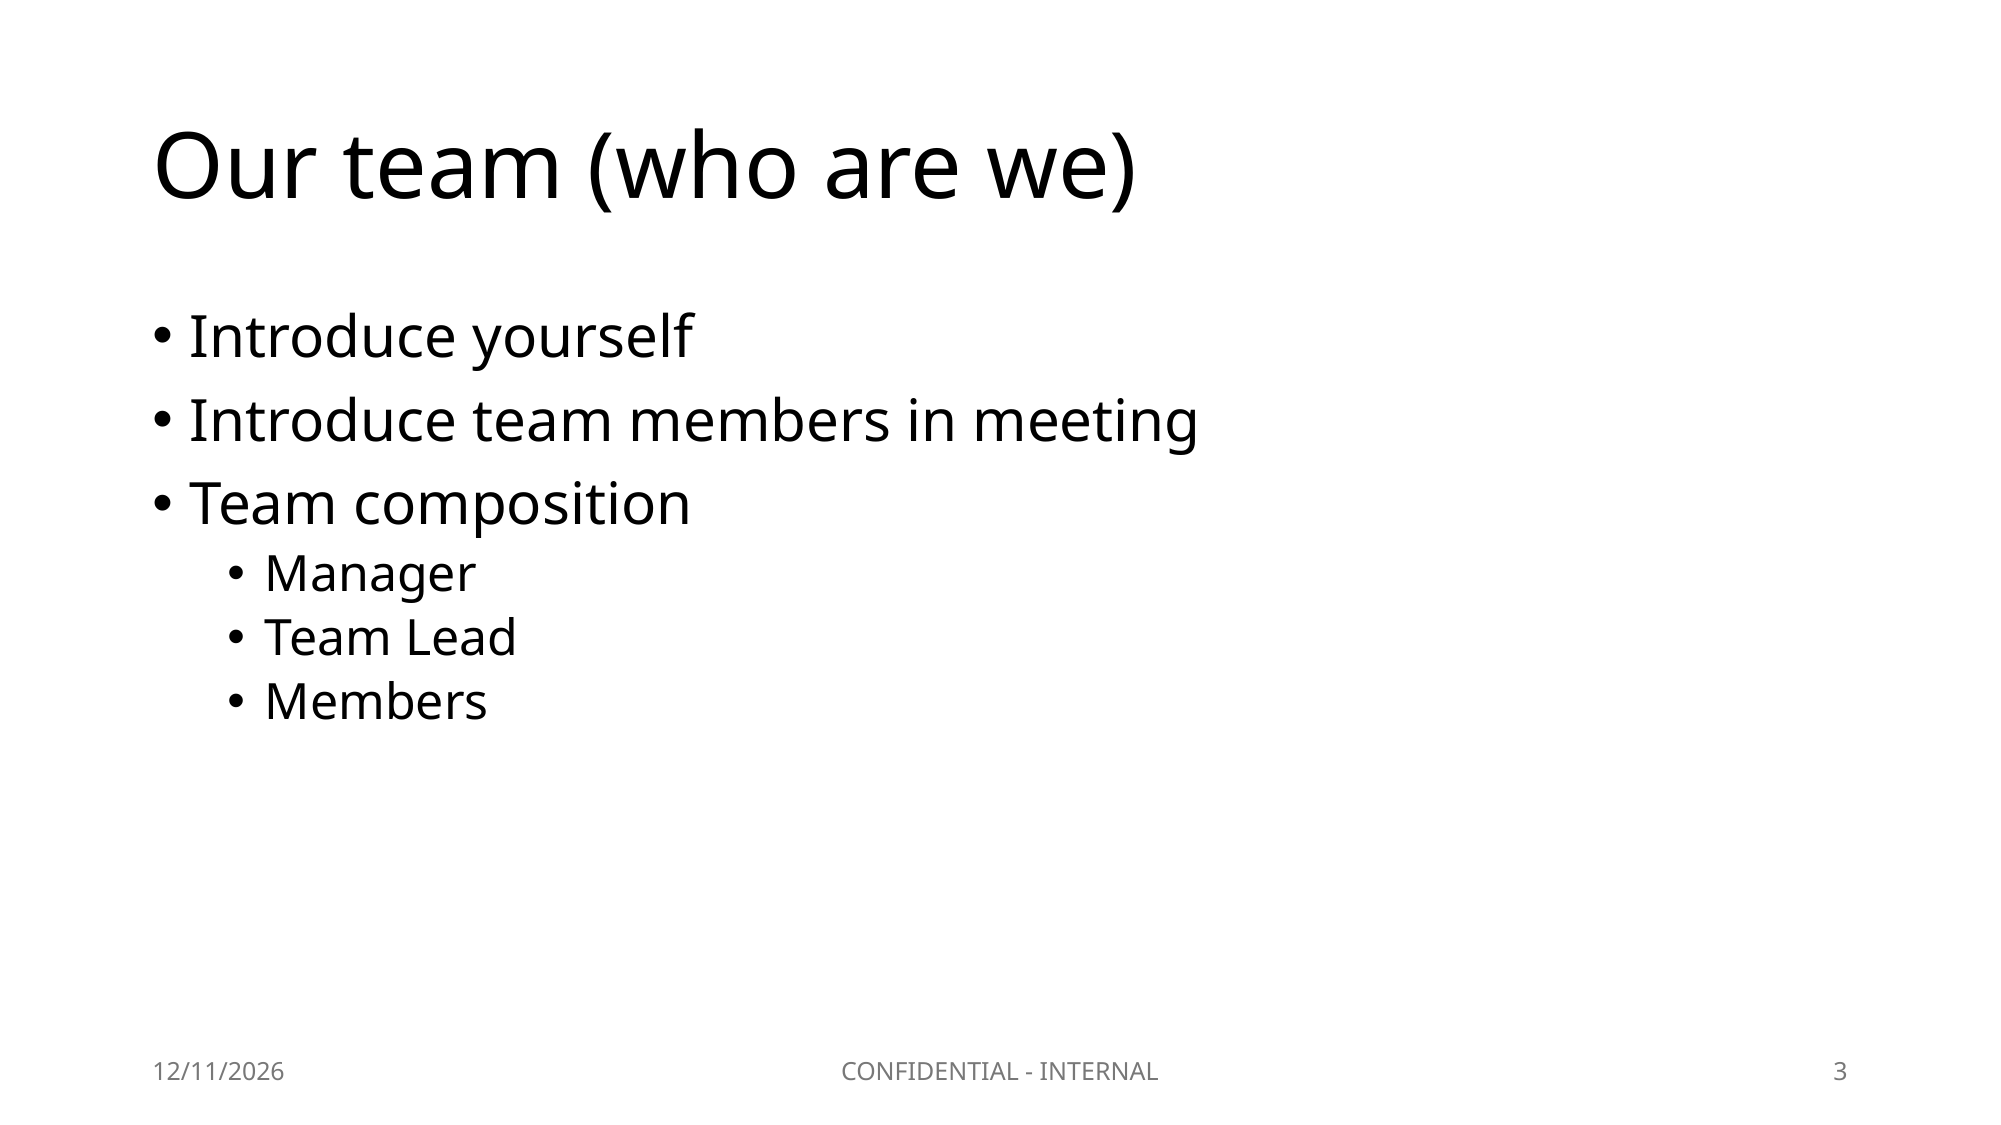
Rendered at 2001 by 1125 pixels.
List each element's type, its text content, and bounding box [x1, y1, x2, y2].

title Our team (who are we) [137, 59, 1863, 278]
slide_number 3 [1412, 1042, 1863, 1103]
footer CONFIDENTIAL - INTERNAL [662, 1042, 1338, 1103]
list Introduce yourself Introduce team members in meeting Team composition Manager Team Lead Members [137, 299, 1863, 1014]
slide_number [137, 1042, 588, 1103]
